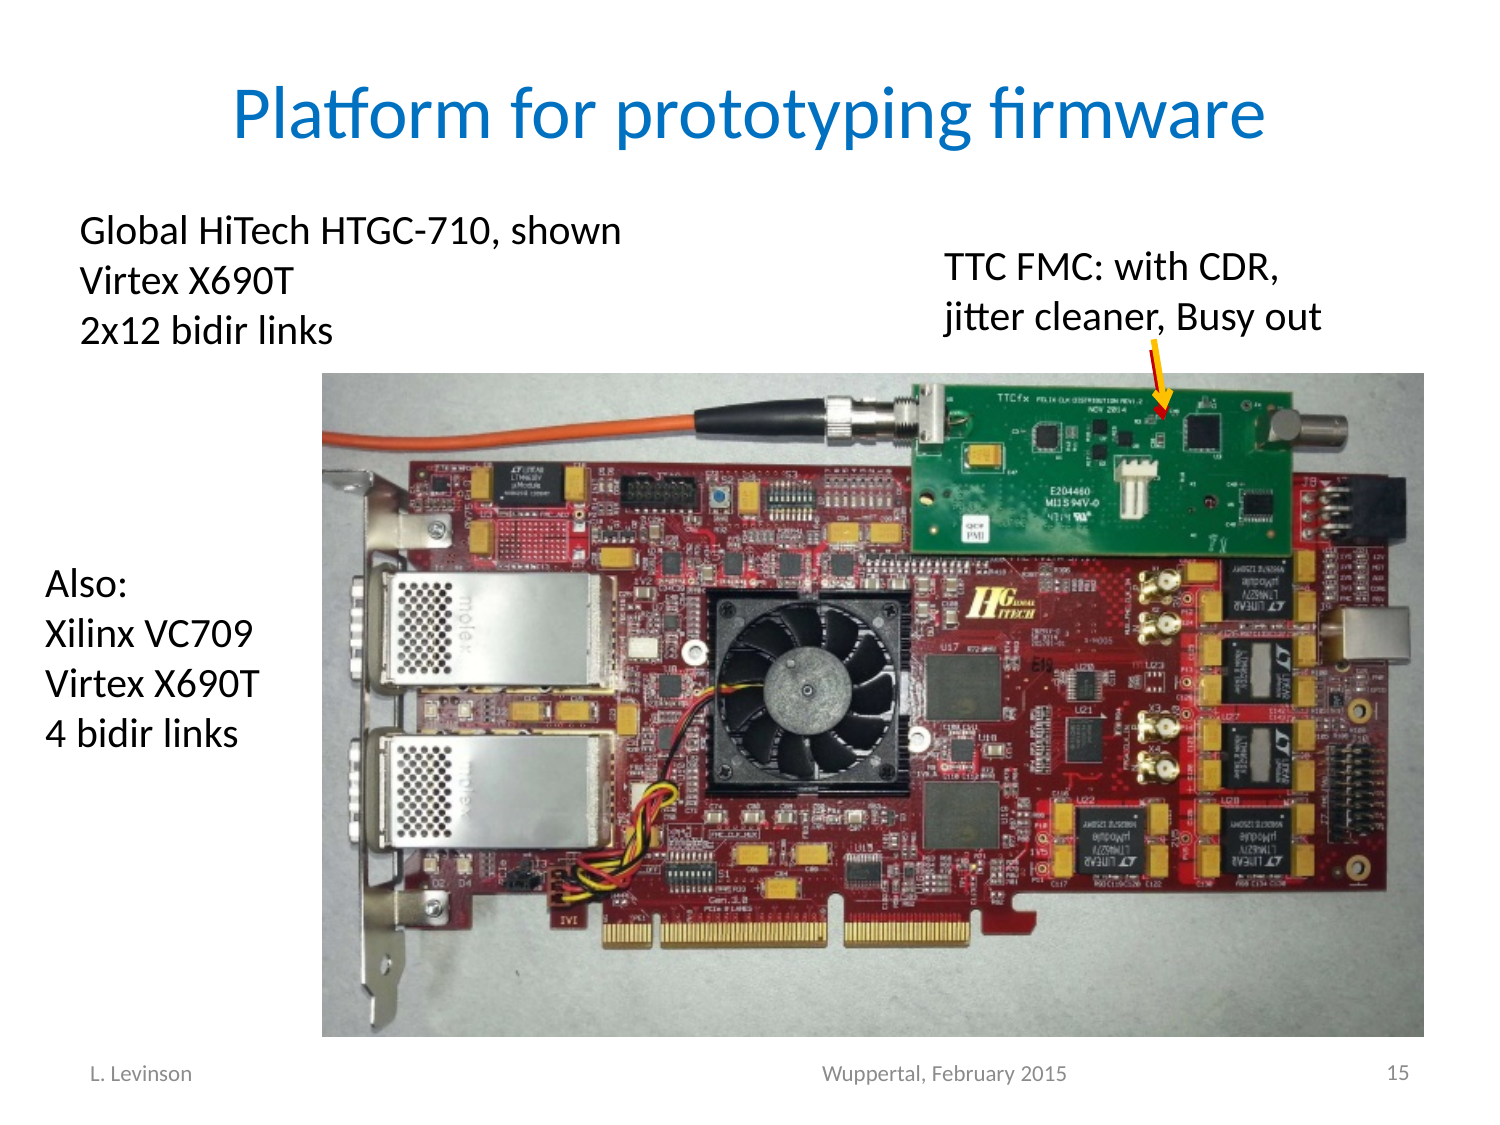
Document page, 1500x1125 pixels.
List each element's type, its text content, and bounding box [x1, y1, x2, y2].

slide_number L. Levinson [75, 1042, 609, 1103]
slide_number 15 [1257, 1044, 1425, 1102]
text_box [1153, 339, 1166, 411]
text_box Also: Xilinx VC709 Virtex X690T 4 bidir links [30, 548, 275, 763]
text_box TTC FMC: with CDR, jitter cleaner, Busy out [929, 231, 1338, 347]
title Platform for prototyping firmware [75, 45, 1425, 173]
footer Wuppertal, February 2015 [655, 1046, 1235, 1103]
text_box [1151, 417, 1164, 421]
picture [322, 373, 1424, 1037]
text_box Global HiTech HTGC-710, shown Virtex X690T 2x12 bidir links [64, 195, 691, 360]
